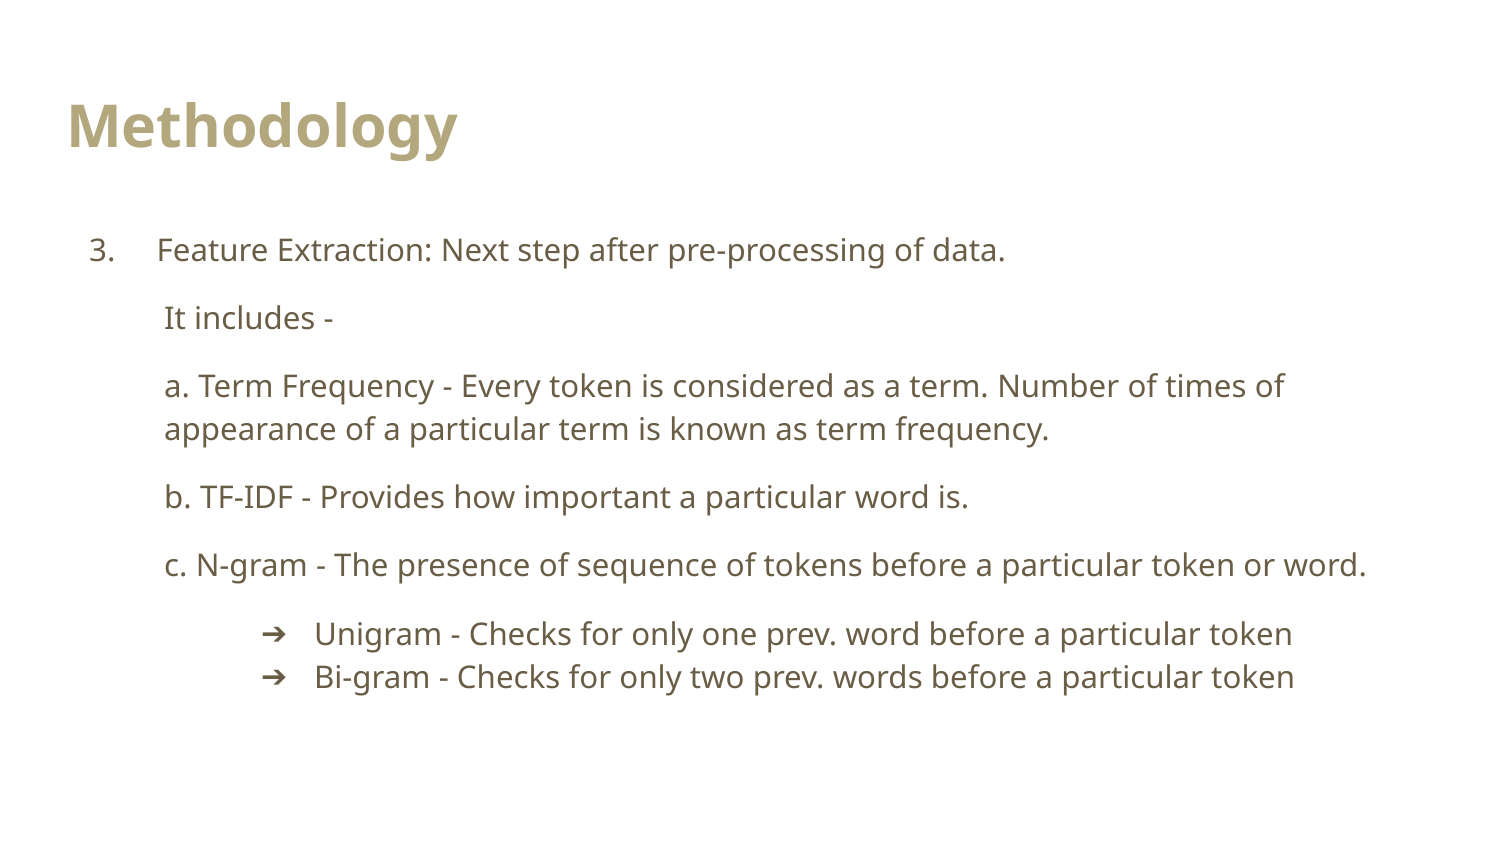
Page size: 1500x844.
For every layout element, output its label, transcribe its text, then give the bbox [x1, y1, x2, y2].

list 3. Feature Extraction: Next step after pre-processing of data. It includes - a. Term Frequency - Every token is considered as a term. Number of times of appearance of a particular term is known as term frequency. b. TF-IDF - Provides how important a particular word is. c. N-gram - The presence of sequence of tokens before a particular token or word. Unigram - Checks for only one prev. word before a particular token Bi-gram - Checks for only two prev. words before a particular token [74, 209, 1405, 784]
title Methodology [51, 72, 1449, 189]
